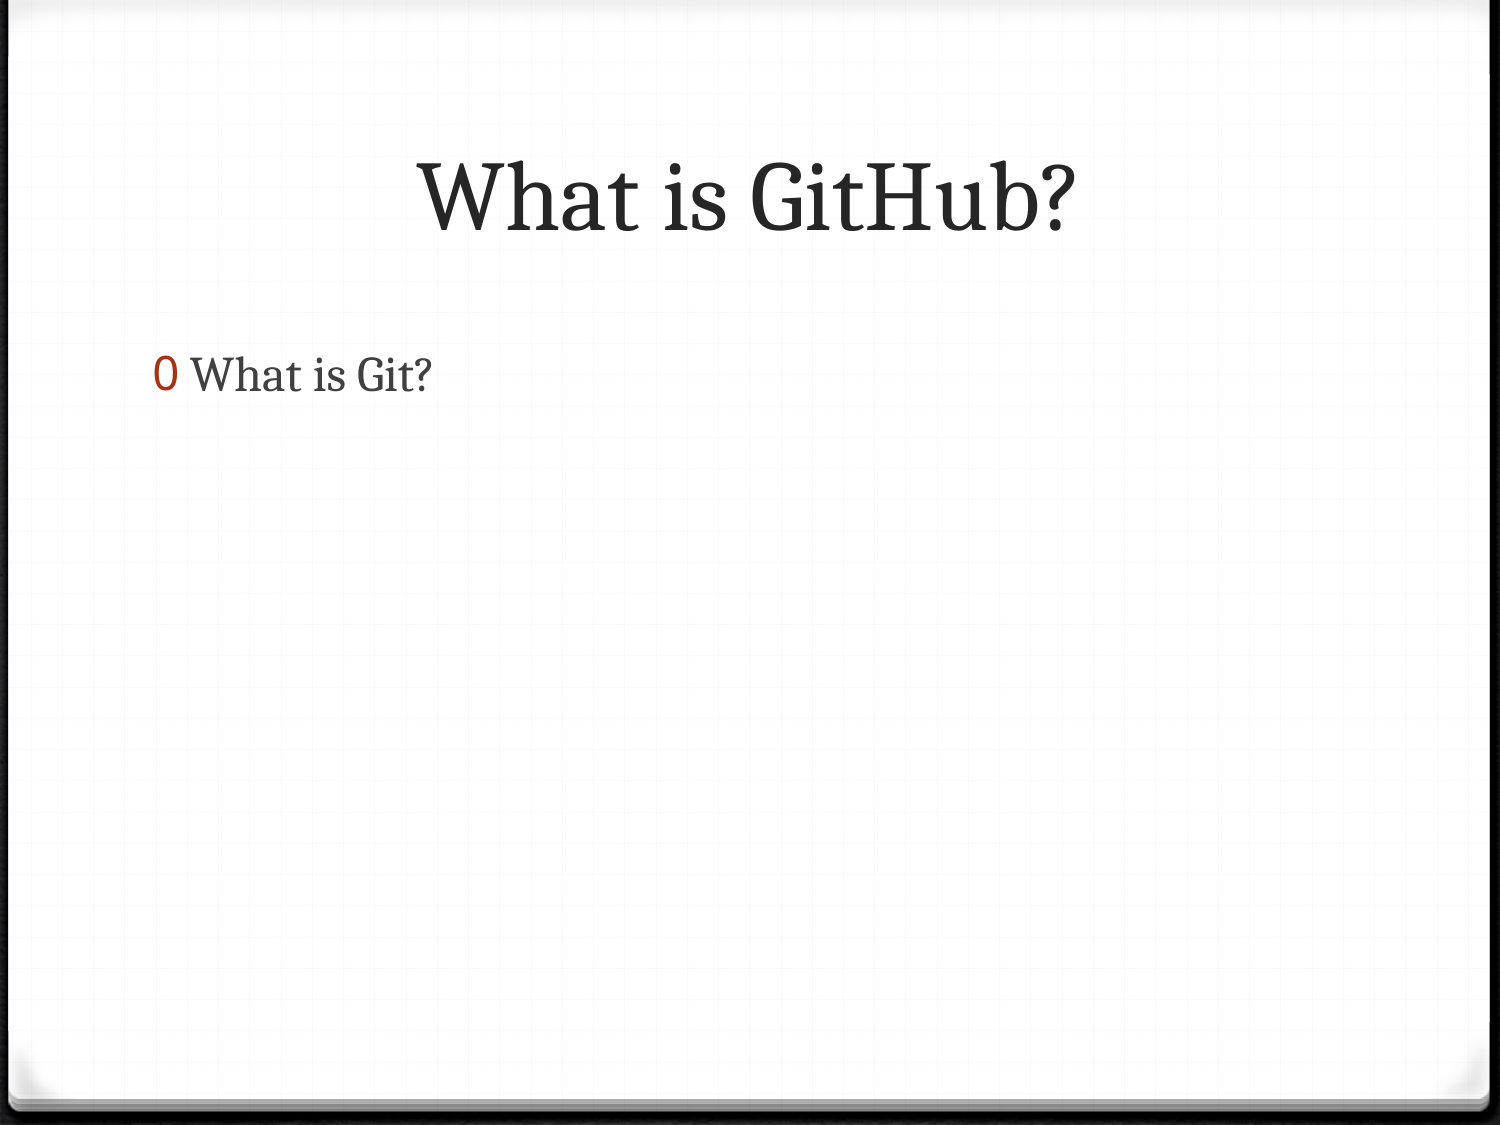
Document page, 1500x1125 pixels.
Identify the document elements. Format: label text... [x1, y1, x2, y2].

picture [0, 0, 1500, 1125]
title What is GitHub? [90, 71, 1410, 309]
list What is Git? [137, 334, 1363, 983]
